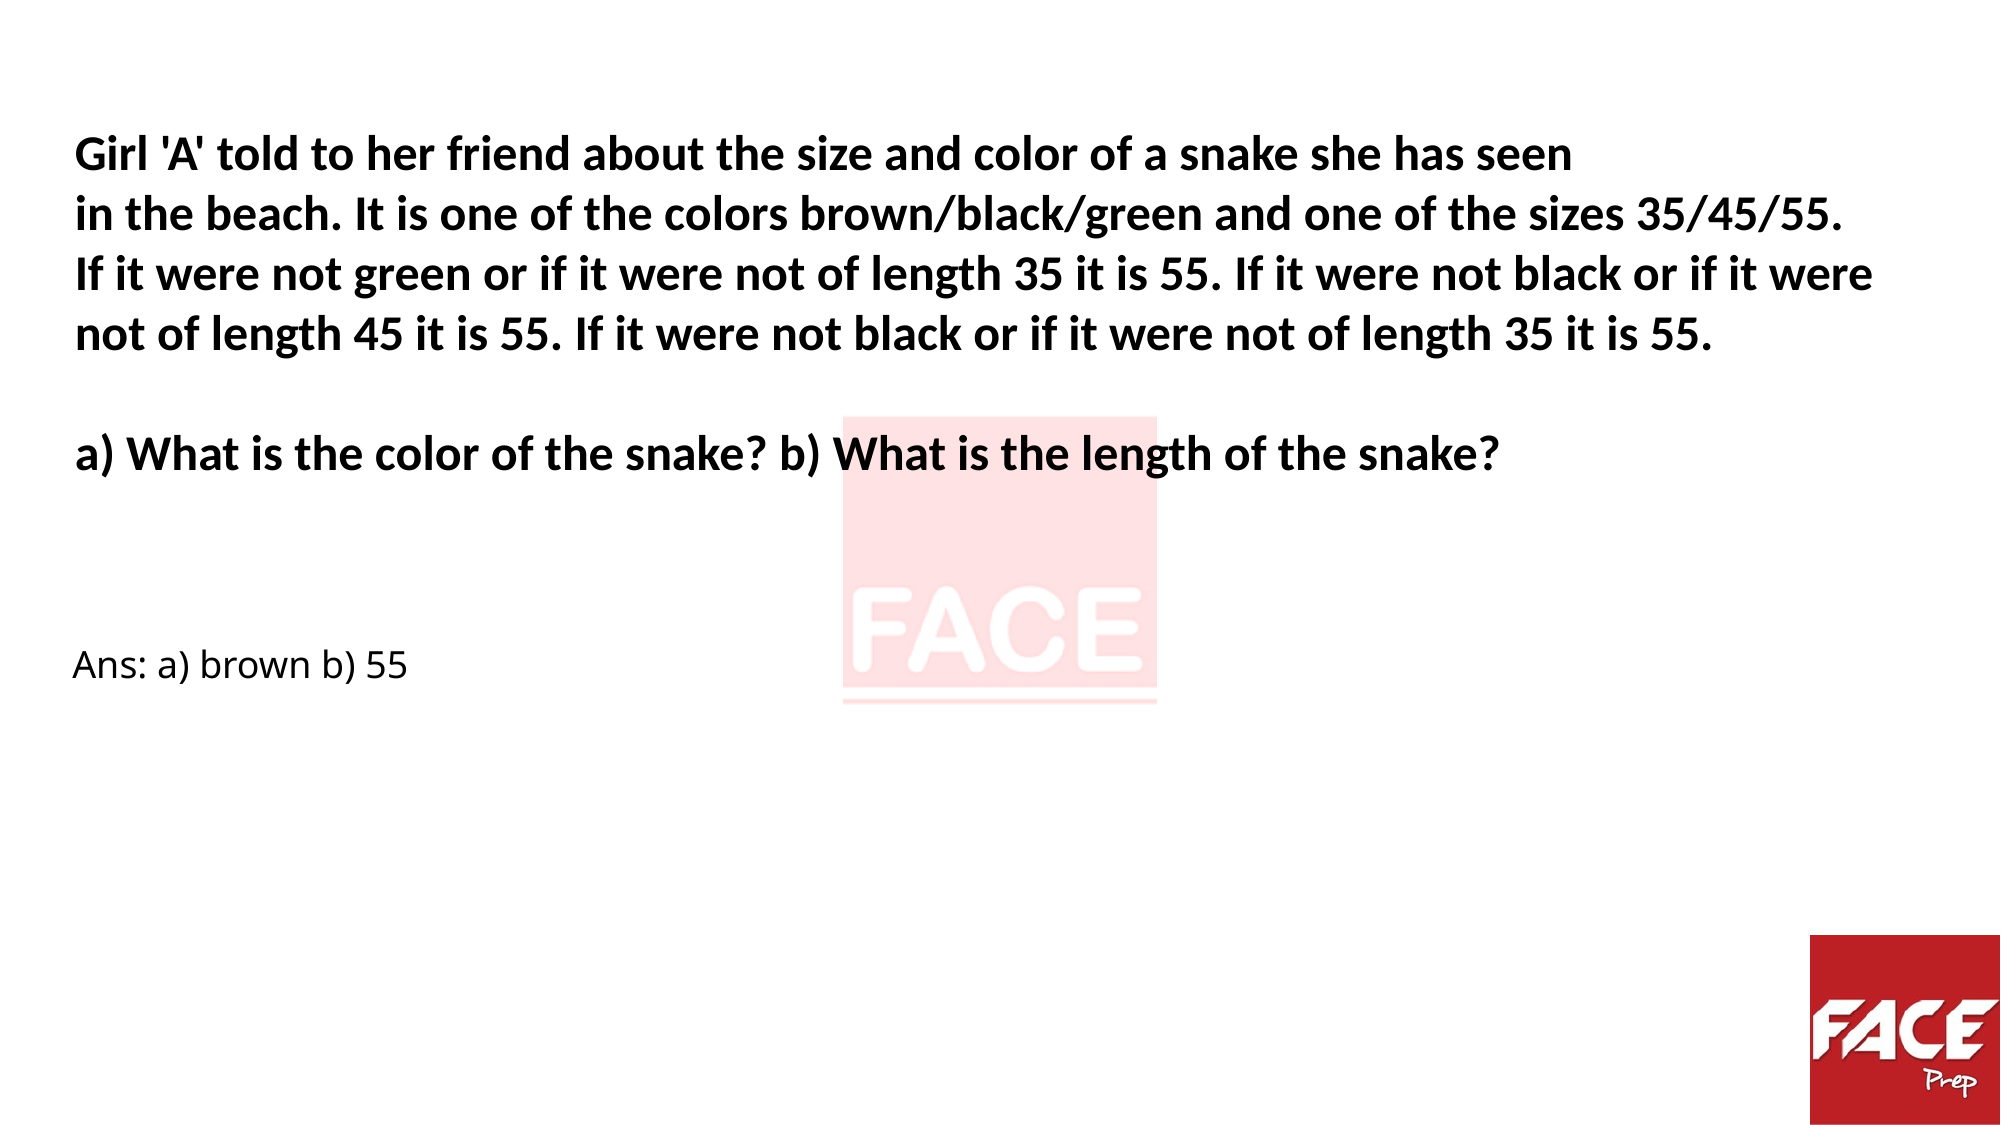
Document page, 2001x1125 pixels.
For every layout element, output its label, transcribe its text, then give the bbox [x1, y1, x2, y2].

text_box Ans: a) brown b) 55 [57, 633, 424, 694]
picture [1810, 935, 2000, 1125]
text_box Girl 'A' told to her friend about the size and color of a snake she has seen in the beach. It is one of the colors brown/black/green and one of the sizes 35/45/55. If it were not green or if it were not of length 35 it is 55. If it were not black or if it were not of length 45 it is 55. If it were not black or if it were not of length 35 it is 55. a) What is the color of the snake? b) What is the length of the snake? [60, 112, 1940, 488]
